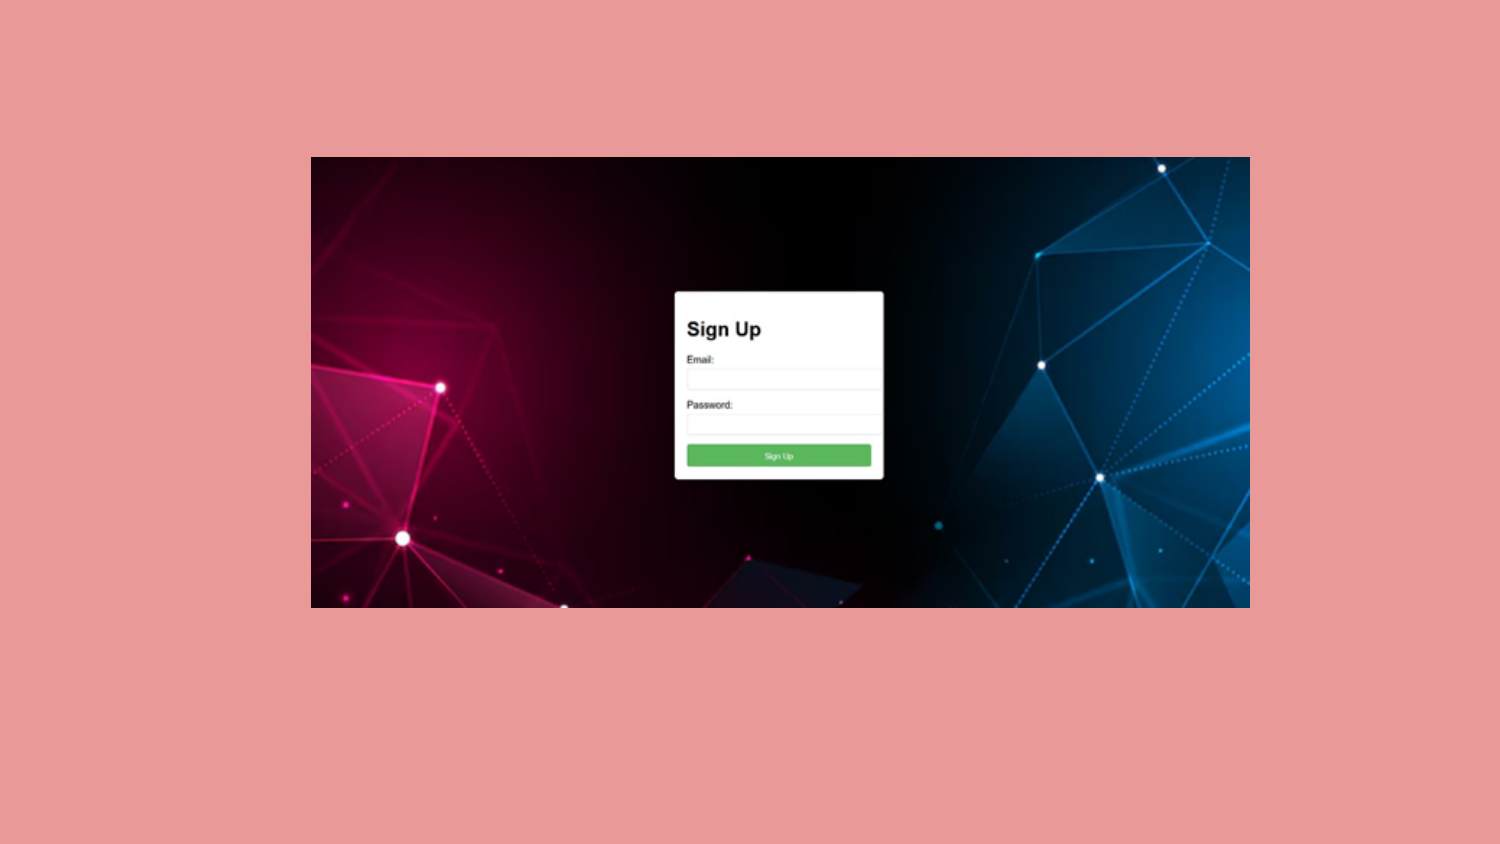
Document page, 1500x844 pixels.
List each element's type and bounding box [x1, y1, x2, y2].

picture [311, 157, 1250, 609]
